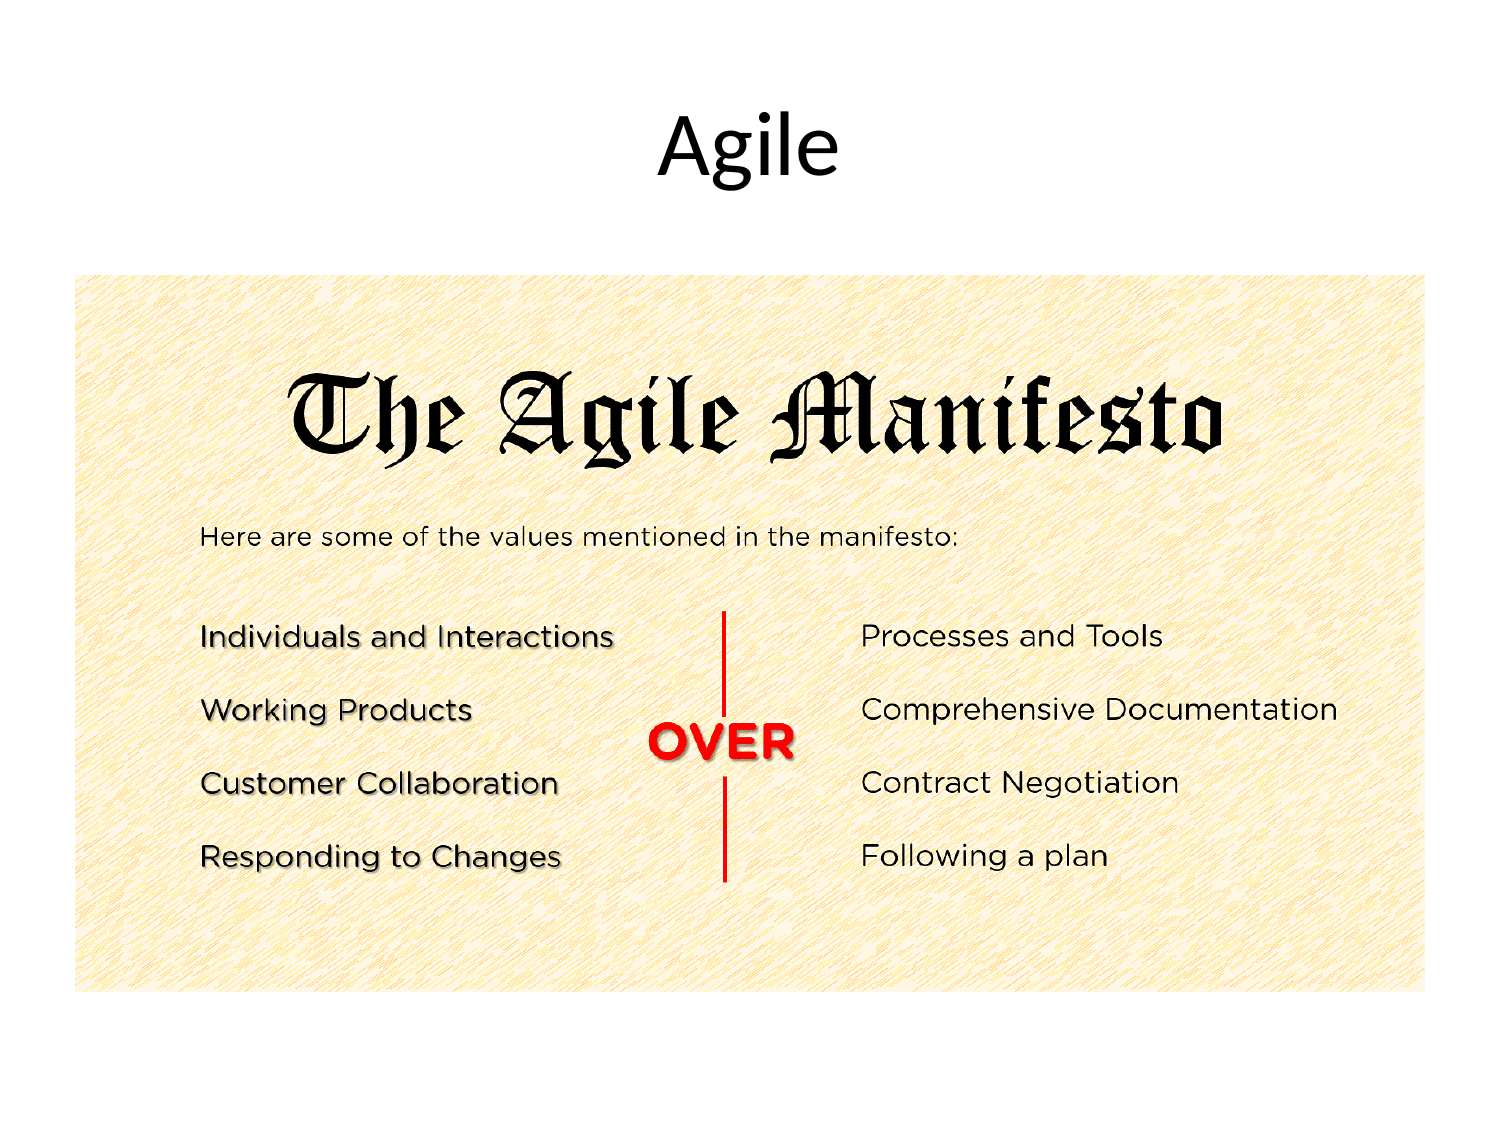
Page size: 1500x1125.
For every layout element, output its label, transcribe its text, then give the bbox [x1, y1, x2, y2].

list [74, 275, 1426, 993]
title Agile [75, 45, 1425, 233]
